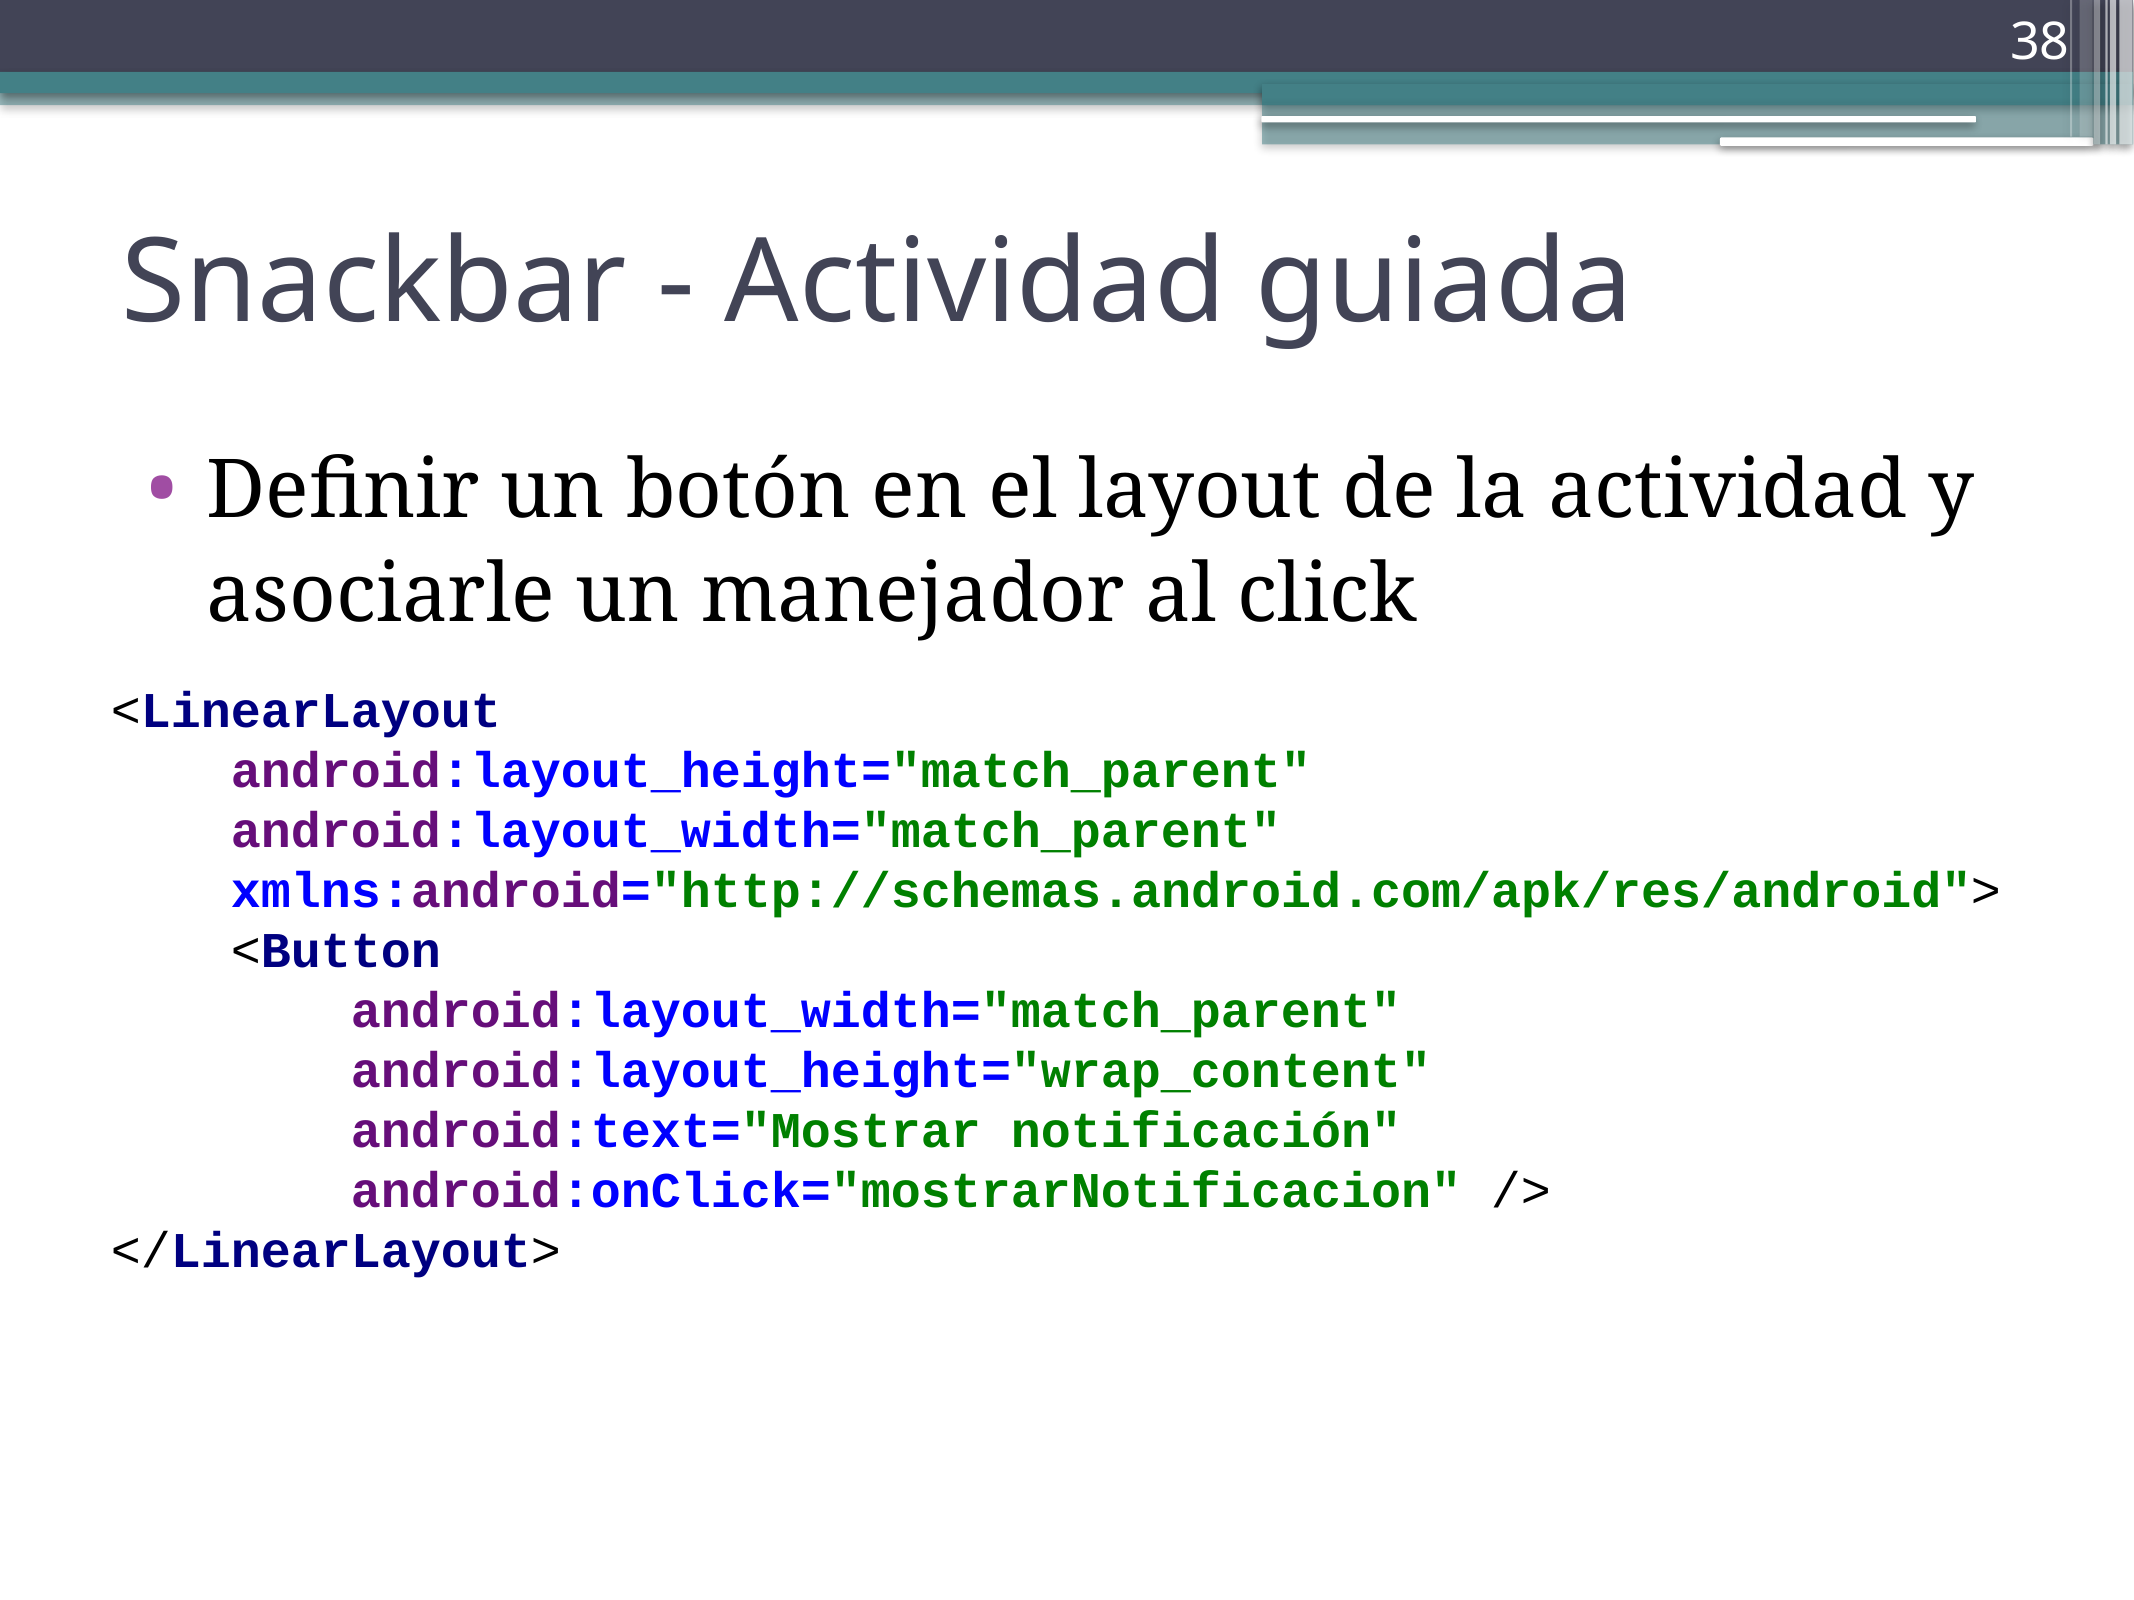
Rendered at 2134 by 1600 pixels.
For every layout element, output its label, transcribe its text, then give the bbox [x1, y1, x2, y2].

title Snackbar - Actividad guiada [106, 150, 2027, 399]
text_box <LinearLayout android:layout_height="match_parent" android:layout_width="match_parent" xmlns:android="http://schemas.android.com/apk/res/android"> <Button android:layout_width="match_parent" android:layout_height="wrap_content" android:text="Mostrar notificación" android:onClick="mostrarNotificacion" /> </LinearLayout> [95, 670, 2017, 1286]
list Definir un botón en el layout de la actividad y asociarle un manejador al click [106, 421, 2027, 1534]
slide_number 38 [1907, 0, 2085, 86]
